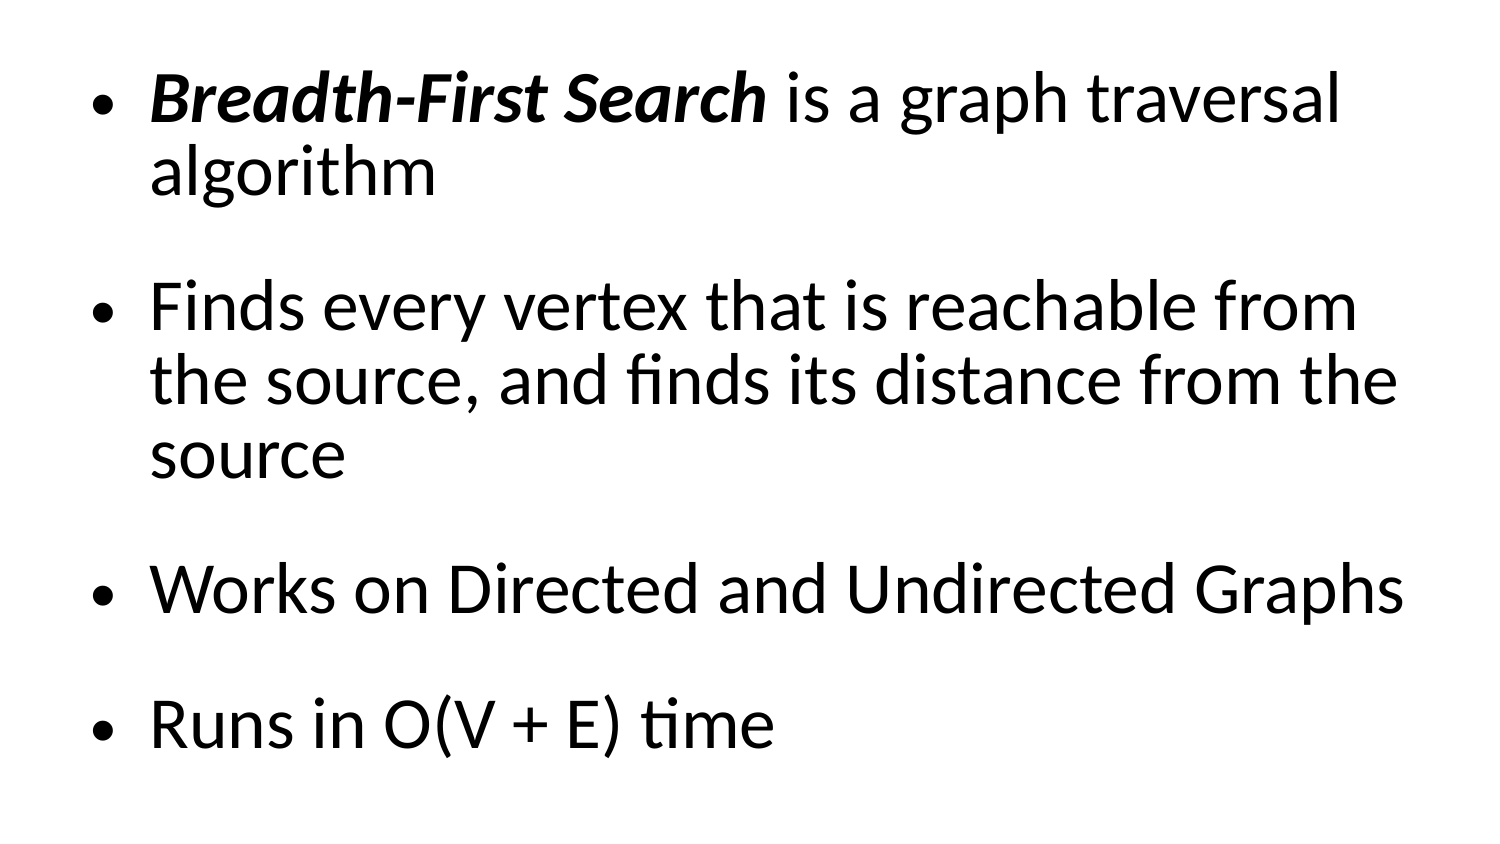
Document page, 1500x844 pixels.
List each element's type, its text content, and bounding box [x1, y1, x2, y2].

list Breadth-First Search is a graph traversal algorithm Finds every vertex that is reachable from the source, and finds its distance from the source Works on Directed and Undirected Graphs Runs in O(V + E) time [75, 59, 1438, 785]
